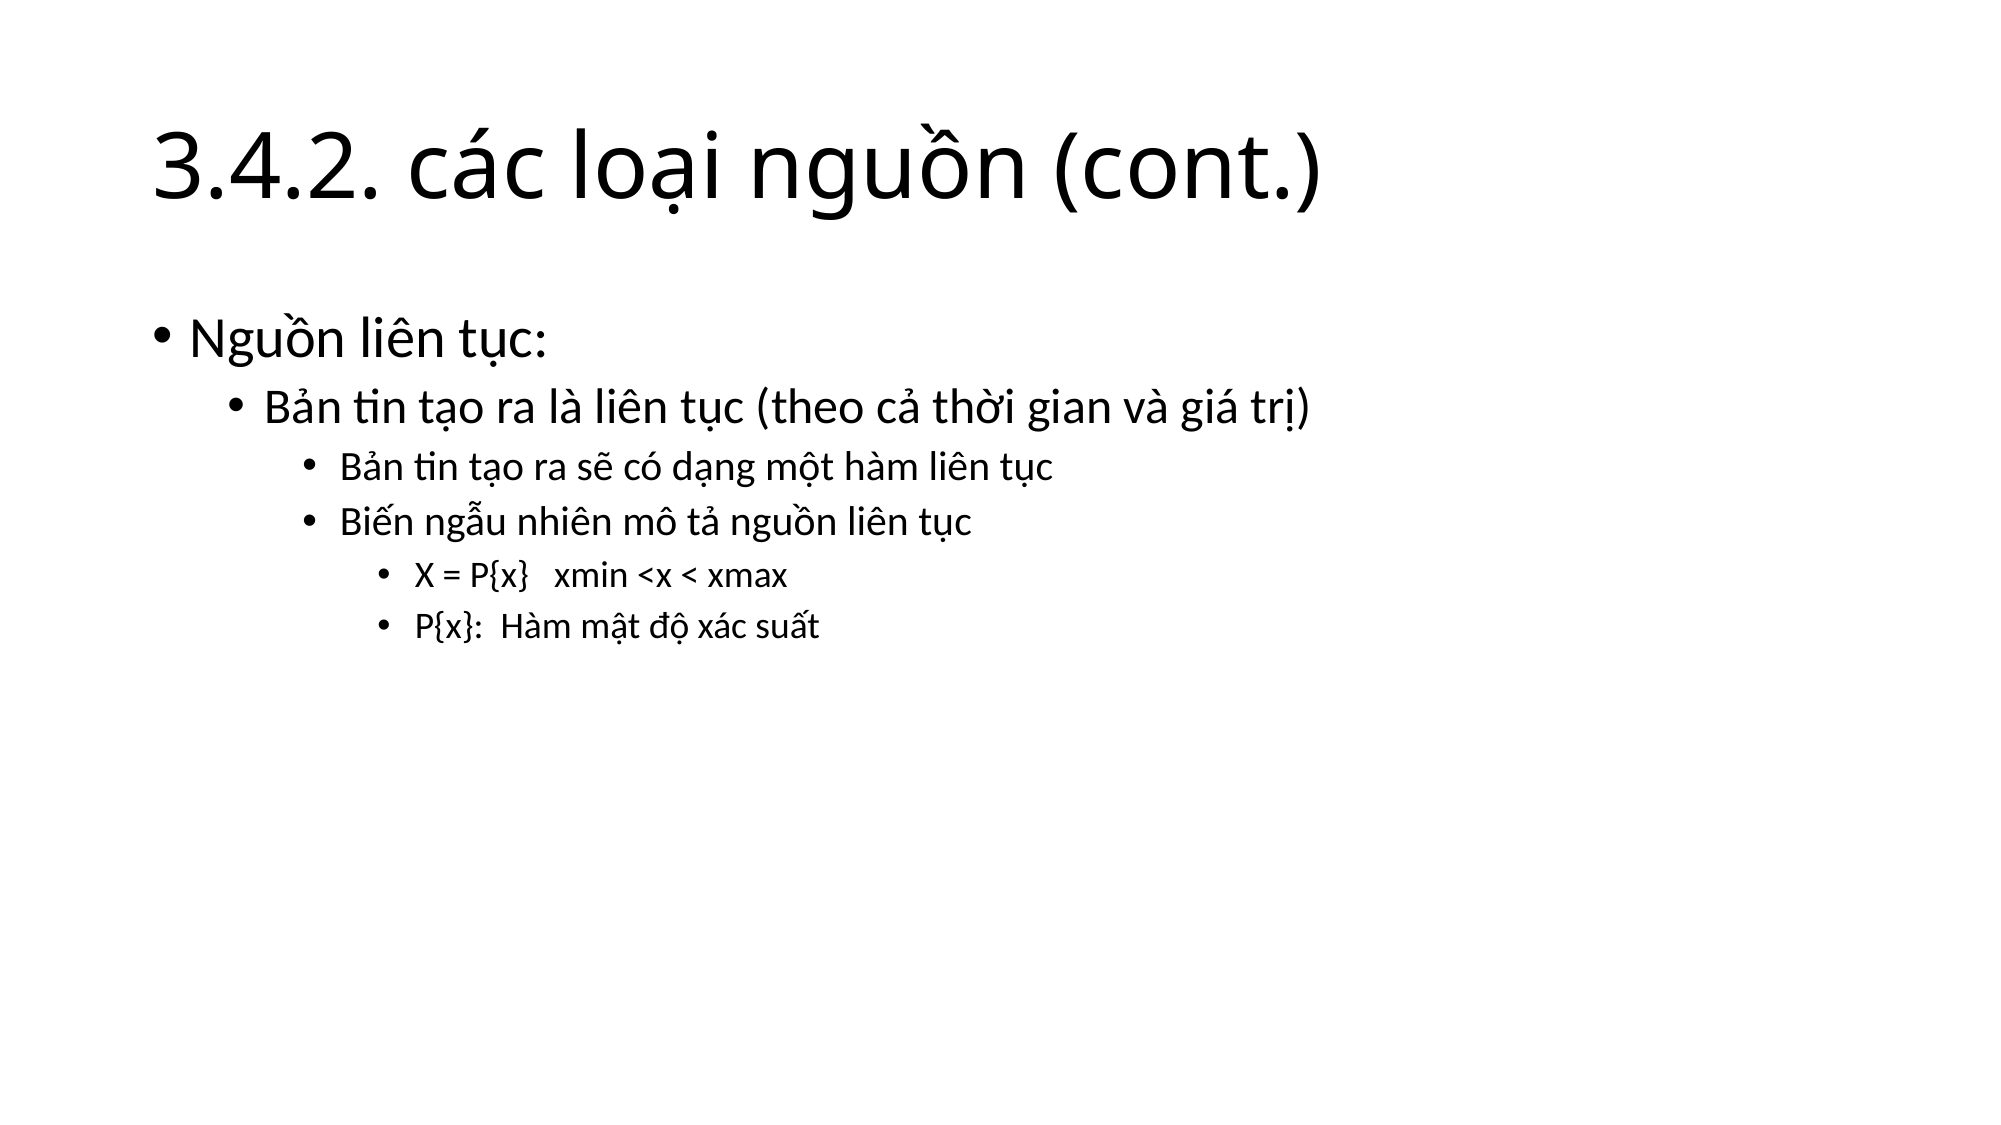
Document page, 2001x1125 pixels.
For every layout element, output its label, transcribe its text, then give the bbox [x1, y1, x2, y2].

text_box 3.4.2. các loại nguồn (cont.) [137, 59, 1863, 278]
text_box Nguồn liên tục: Bản tin tạo ra là liên tục (theo cả thời gian và giá trị) Bản tin tạo ra sẽ có dạng một hàm liên tục Biến ngẫu nhiên mô tả nguồn liên tục X = P{x} xmin <x < xmax P{x}: Hàm mật độ xác suất [137, 299, 1863, 1013]
